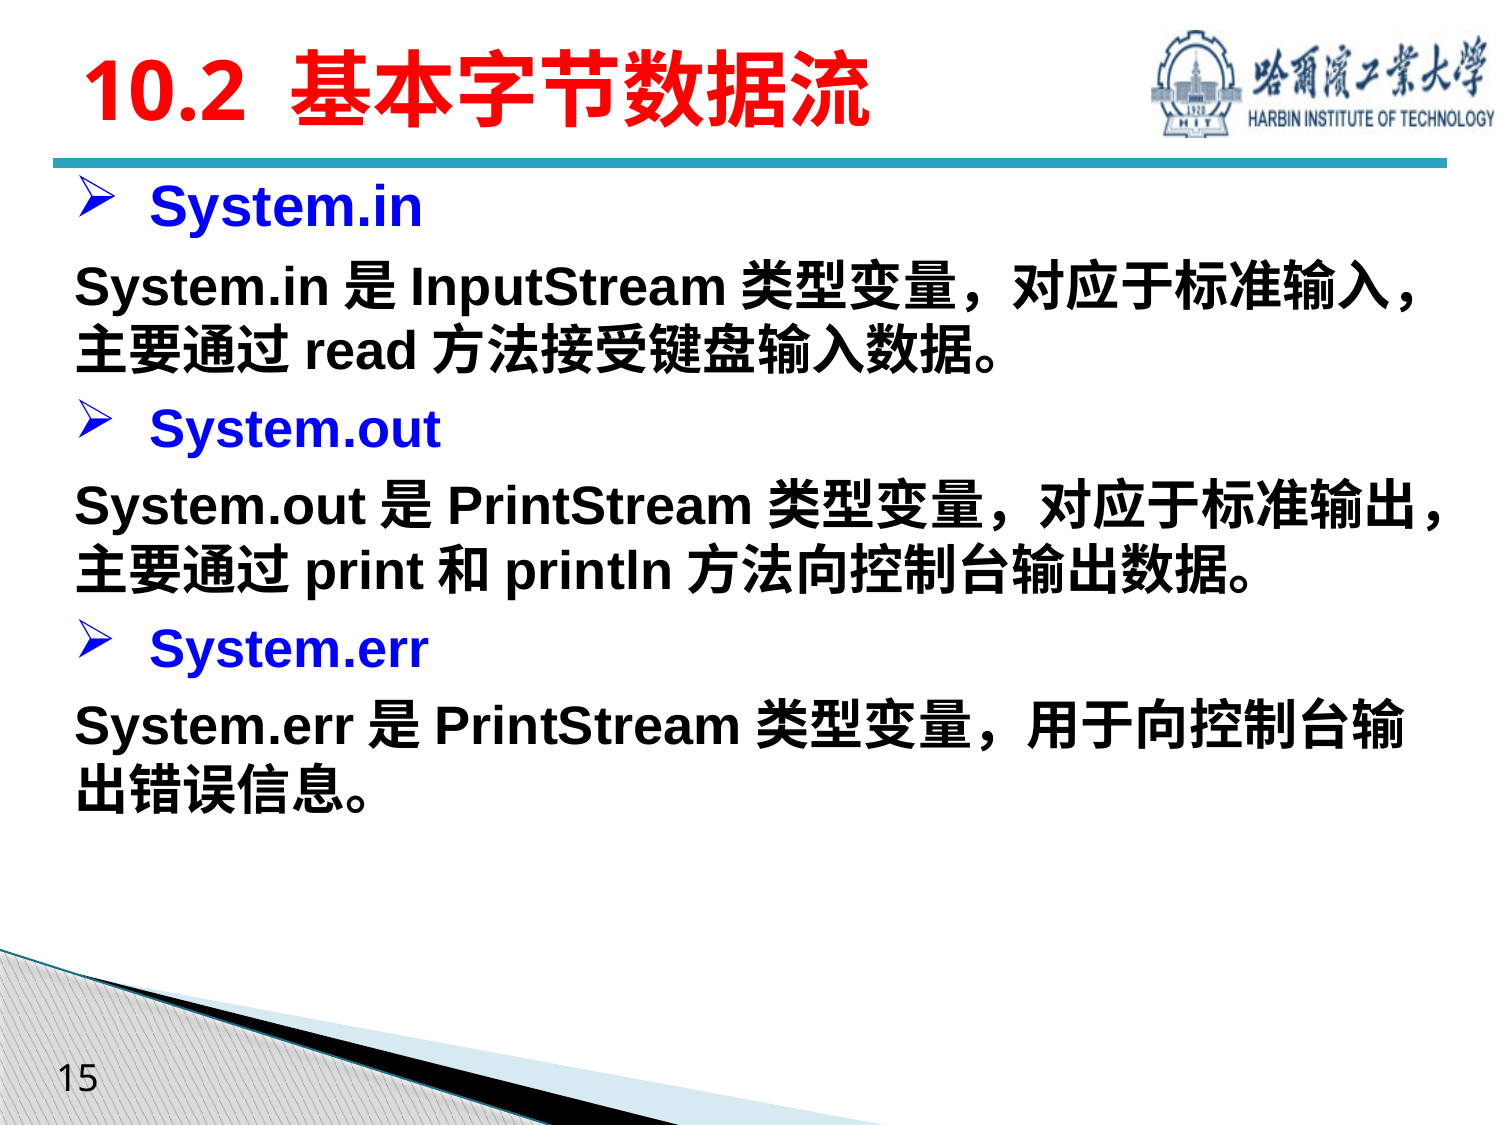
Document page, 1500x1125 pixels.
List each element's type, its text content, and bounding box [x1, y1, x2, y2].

picture [1417, 30, 1495, 138]
text_box System.in System.in是InputStream类型变量，对应于标准输入，主要通过read方法接受键盘输入数据。 System.out System.out是PrintStream类型变量，对应于标准输出，主要通过print和println方法向控制台输出数据。 System.err System.err是PrintStream类型变量，用于向控制台输出错误信息。 [59, 160, 1454, 828]
title 10.2 基本字节数据流 [66, 23, 1417, 152]
